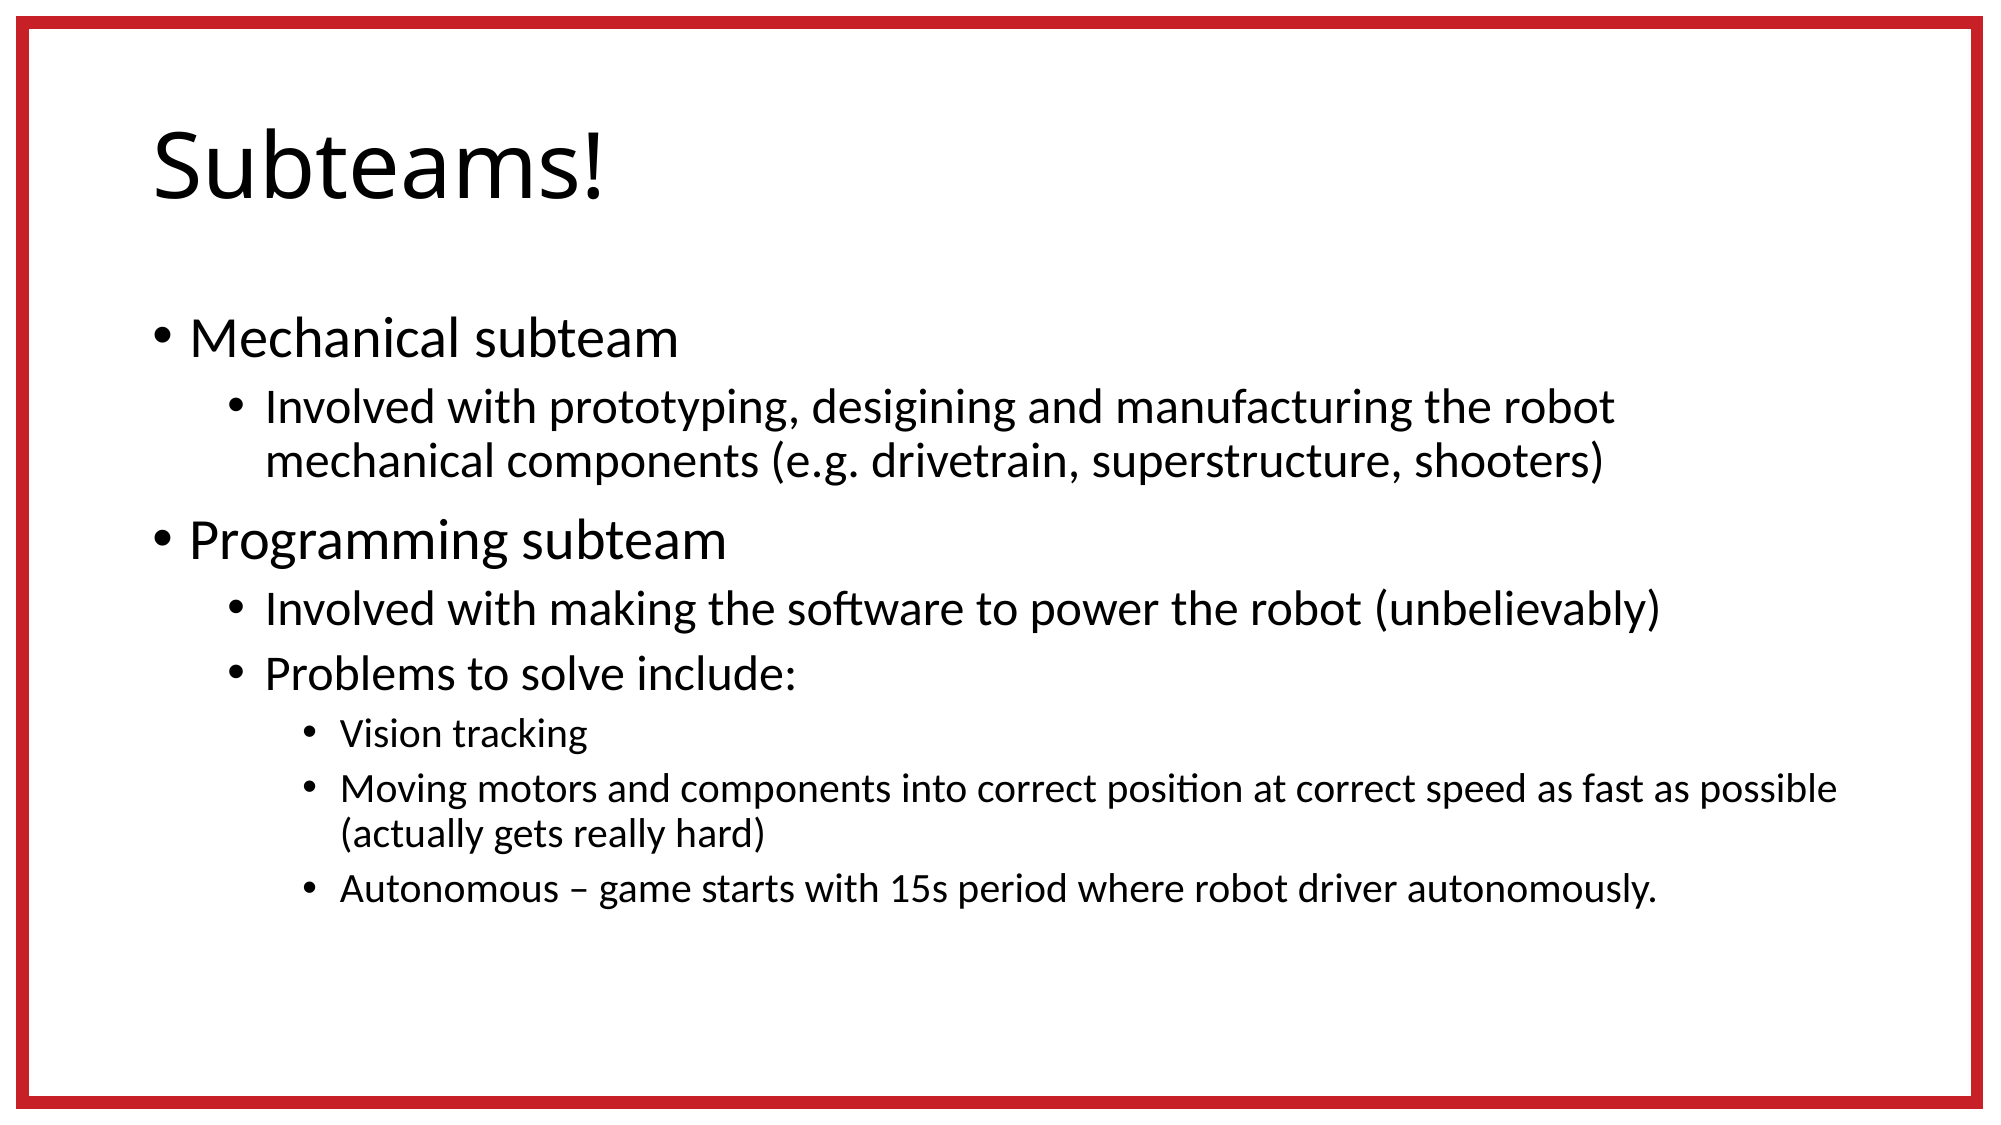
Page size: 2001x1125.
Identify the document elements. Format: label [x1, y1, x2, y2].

text_box [21, 21, 1978, 1103]
text_box [137, 299, 988, 1014]
